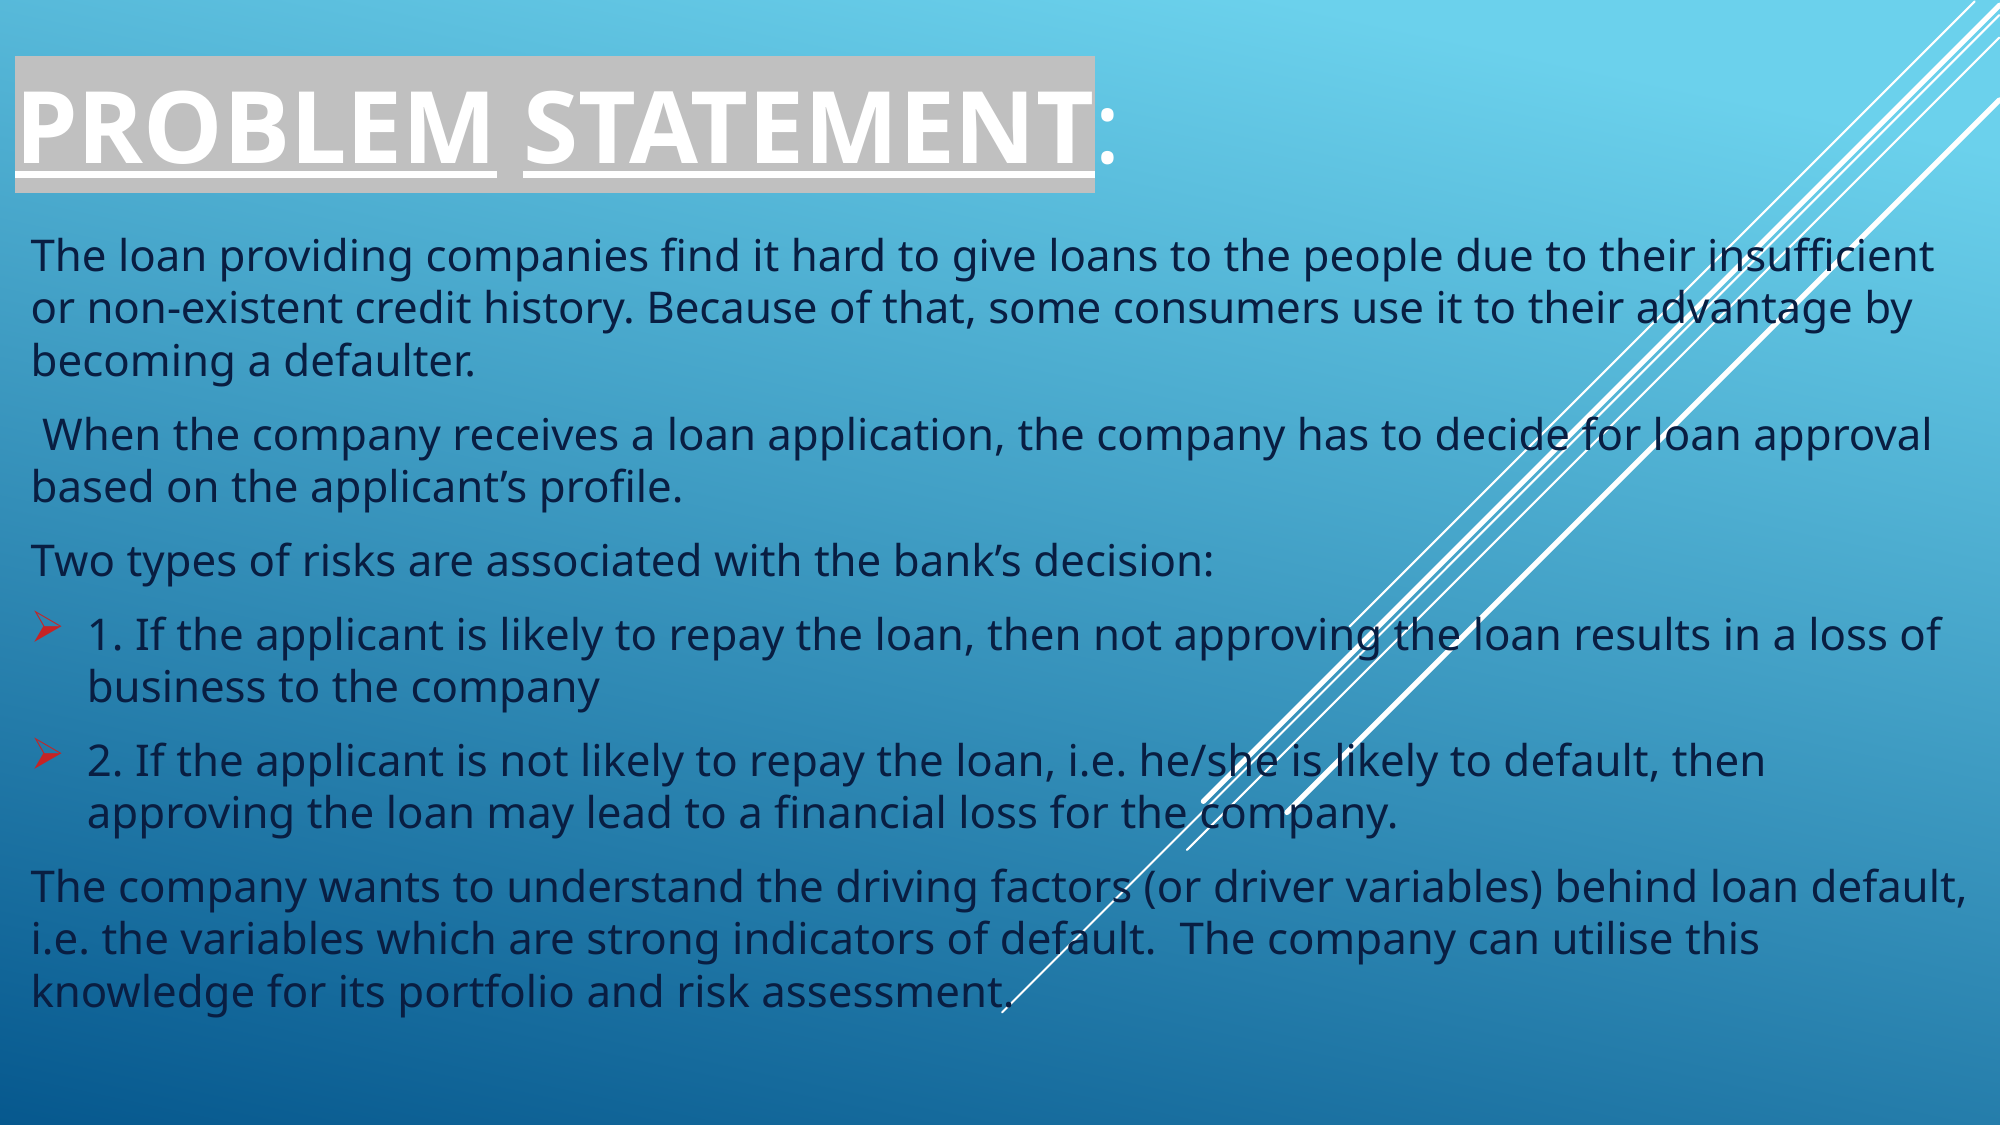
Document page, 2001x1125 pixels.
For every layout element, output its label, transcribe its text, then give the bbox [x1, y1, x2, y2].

title PROBLEM STATEMENT: [0, 0, 1195, 191]
subtitle The loan providing companies find it hard to give loans to the people due to their insufficient or non-existent credit history. Because of that, some consumers use it to their advantage by becoming a defaulter. When the company receives a loan application, the company has to decide for loan approval based on the applicant’s profile. Two types of risks are associated with the bank’s decision: 1. If the applicant is likely to repay the loan, then not approving the loan results in a loss of business to the company 2. If the applicant is not likely to repay the loan, i.e. he/she is likely to default, then approving the loan may lead to a financial loss for the company. The company wants to understand the driving factors (or driver variables) behind loan default, i.e. the variables which are strong indicators of default. The company can utilise this knowledge for its portfolio and risk assessment. [15, 219, 1985, 1125]
